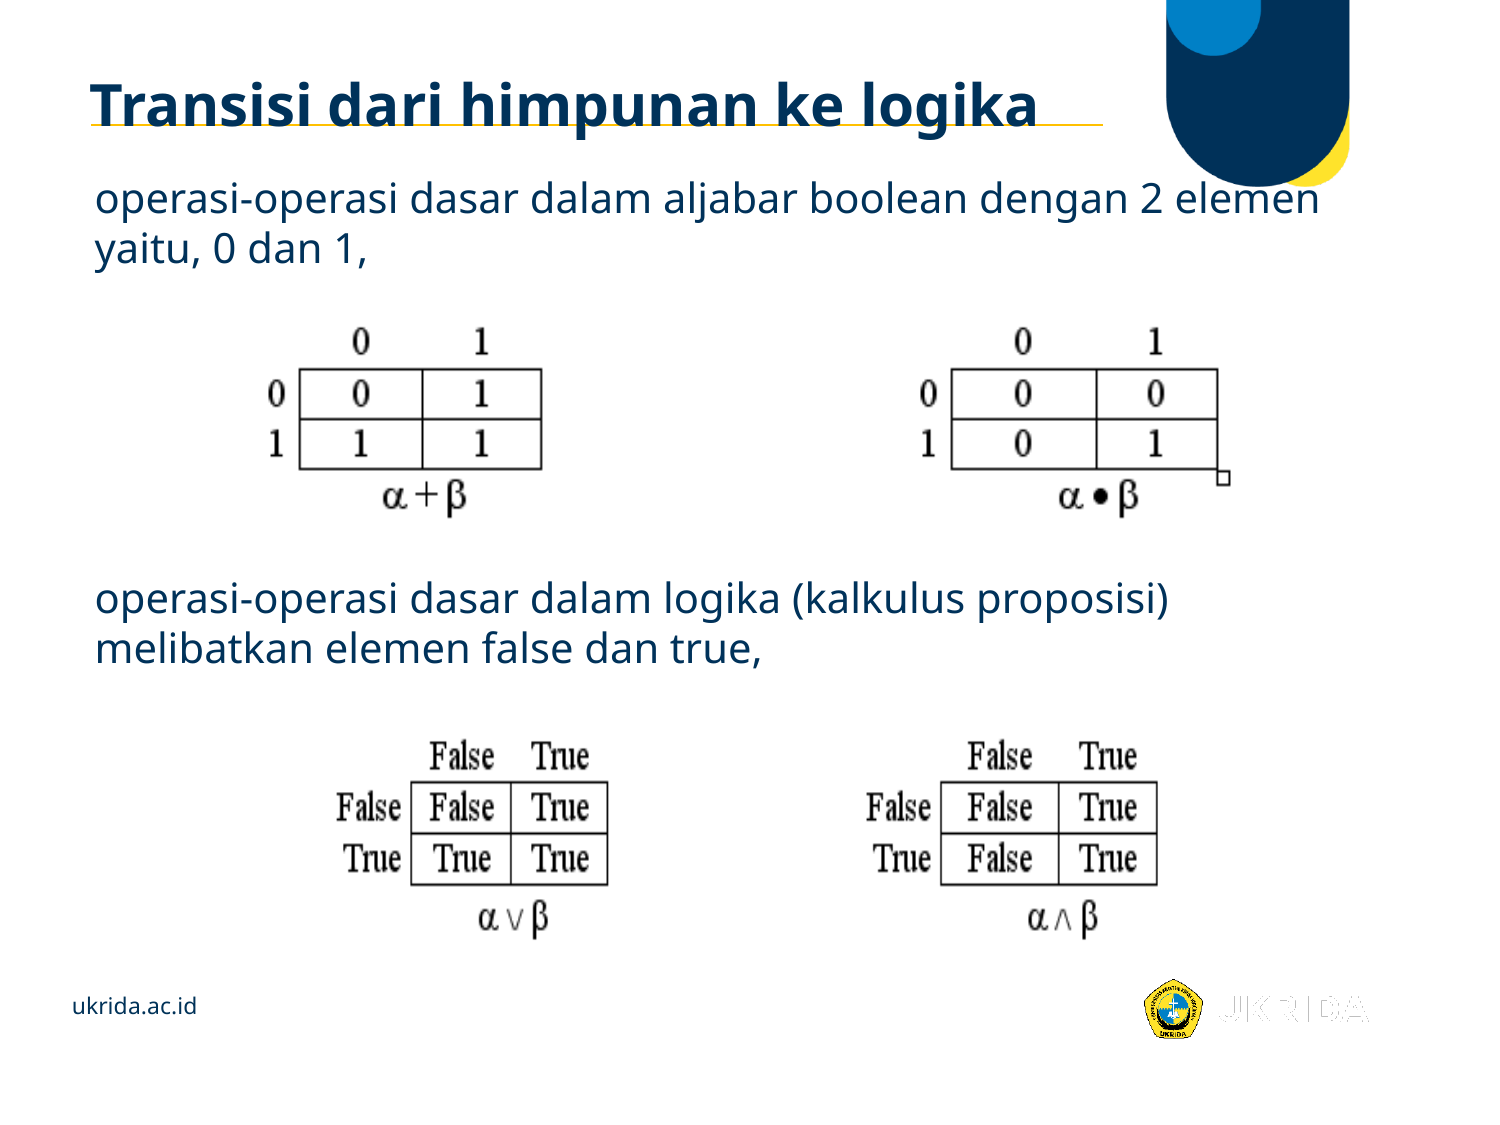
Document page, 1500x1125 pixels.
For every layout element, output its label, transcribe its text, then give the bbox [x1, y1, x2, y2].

picture [1143, 978, 1369, 1039]
text_box operasi-operasi dasar dalam aljabar boolean dengan 2 elemen yaitu, 0 dan 1, operasi-operasi dasar dalam logika (kalkulus proposisi) melibatkan elemen false dan true, [79, 164, 1363, 1080]
picture [259, 319, 1241, 532]
text_box Transisi dari himpunan ke logika [74, 47, 1150, 146]
text_box ukrida.ac.id [57, 978, 722, 1027]
picture [1150, 0, 1500, 209]
picture [324, 712, 1176, 961]
